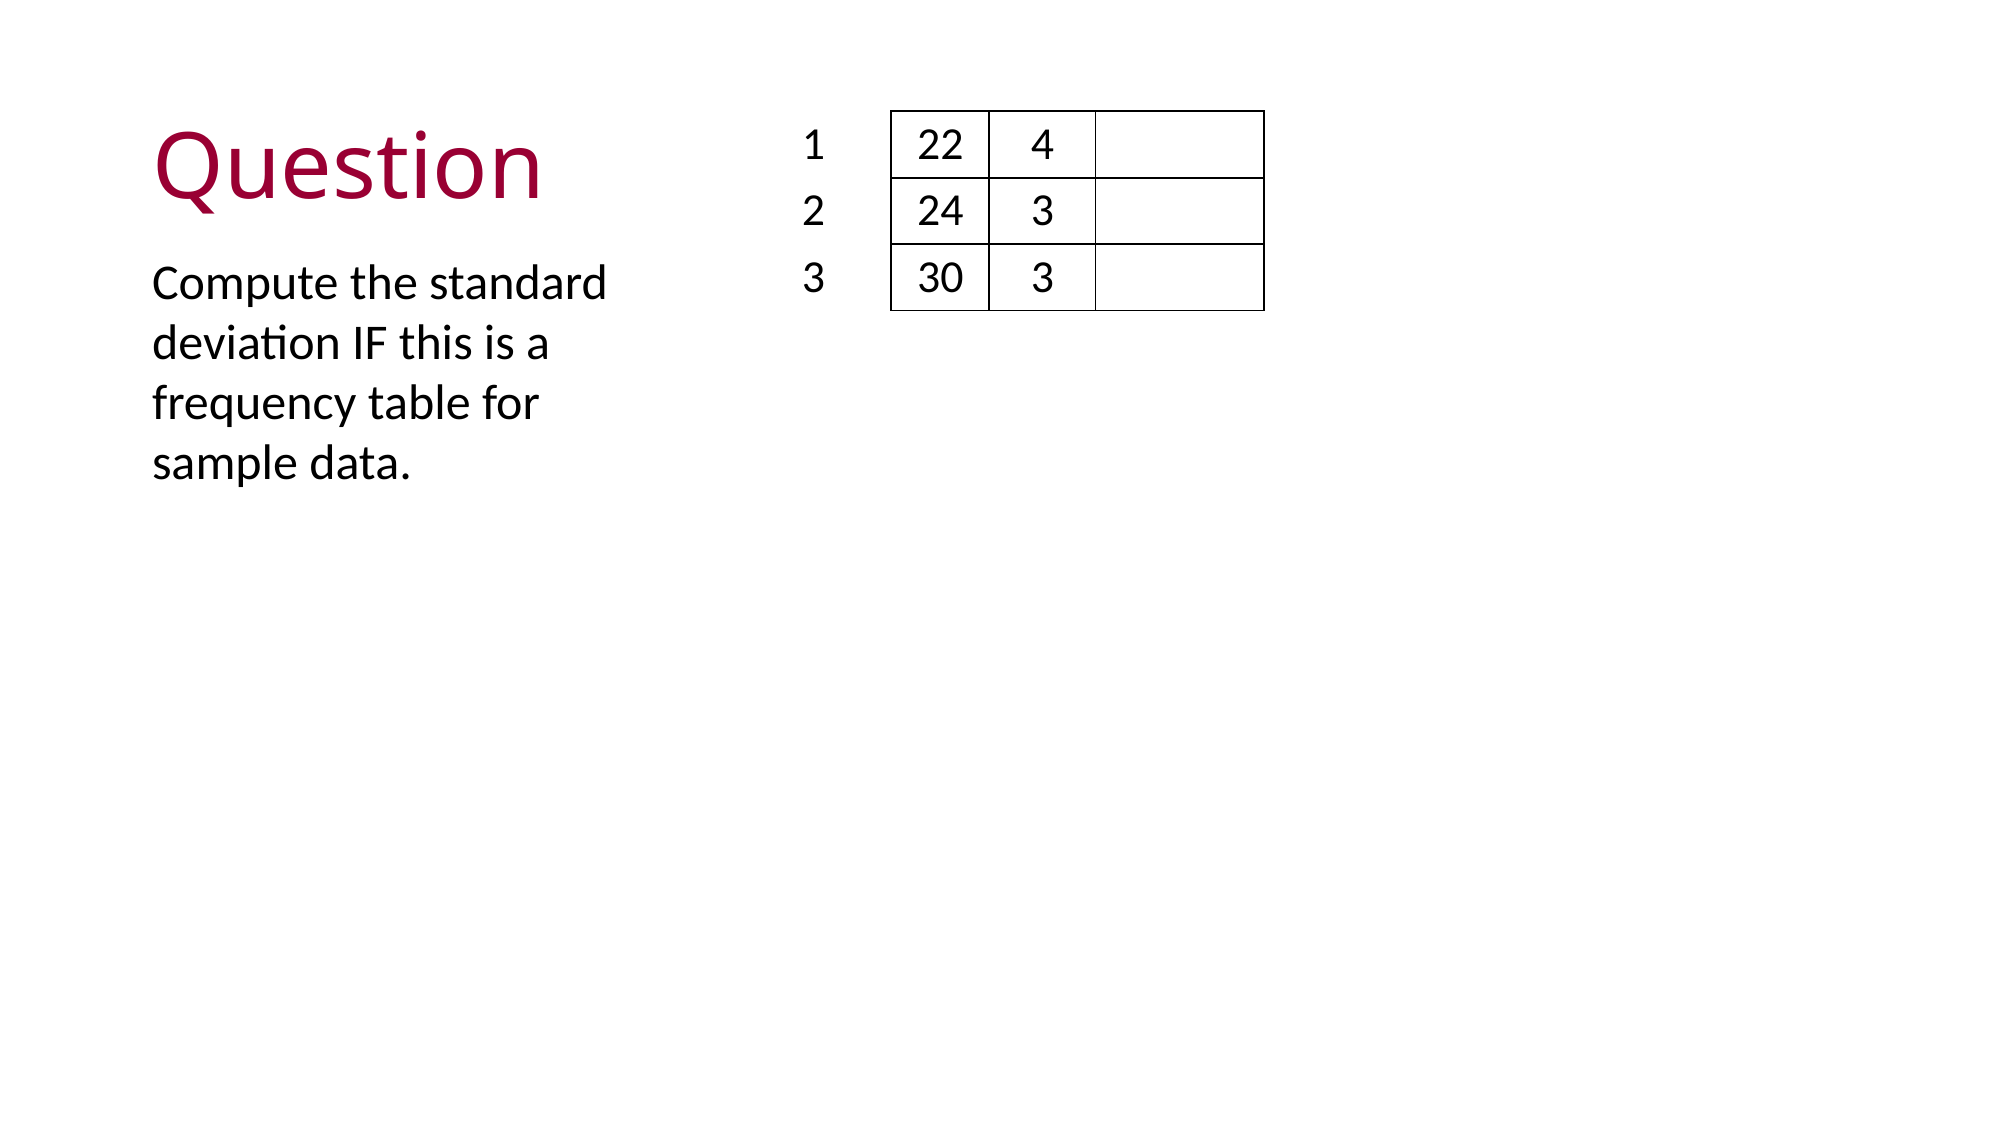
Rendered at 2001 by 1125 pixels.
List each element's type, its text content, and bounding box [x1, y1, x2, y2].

title Question [137, 59, 1408, 278]
text_box Compute the standard deviation IF this is a frequency table for sample data. [137, 242, 651, 498]
